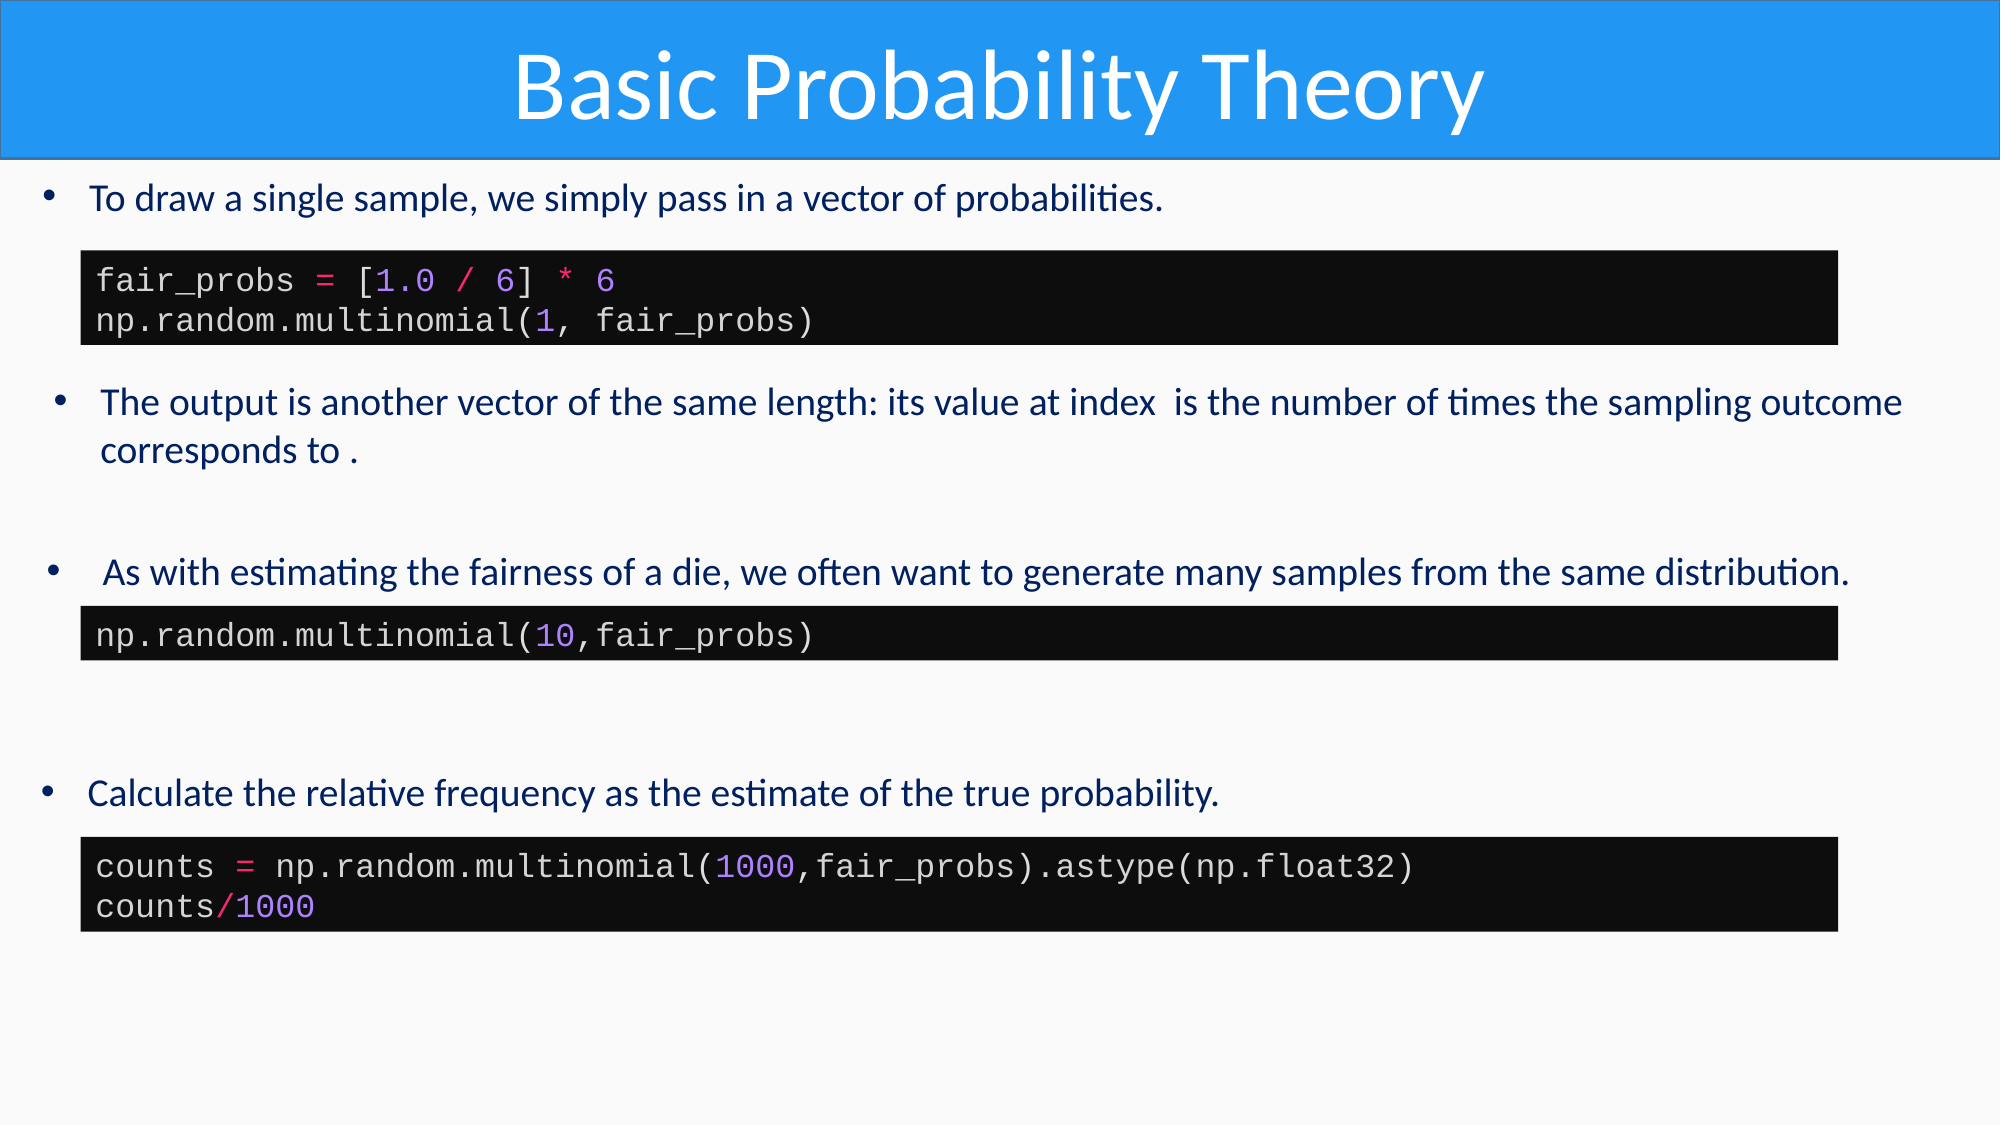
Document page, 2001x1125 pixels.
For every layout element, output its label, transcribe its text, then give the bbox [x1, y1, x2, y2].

text_box Basic Probability Theory [0, 0, 2000, 160]
text_box fair_probs = [1.0 / 6] * 6 np.random.multinomial(1, fair_probs) [80, 250, 1839, 345]
text_box counts = np.random.multinomial(1000,fair_probs).astype(np.float32) counts/1000 [80, 836, 1839, 932]
text_box Calculate the relative frequency as the estimate of the true probability. [26, 759, 1237, 822]
text_box As with estimating the fairness of a die, we often want to generate many samples from the same distribution. [31, 538, 1868, 601]
text_box np.random.multinomial(10,fair_probs) [80, 605, 1839, 661]
text_box To draw a single sample, we simply pass in a vector of probabilities. [27, 164, 1181, 227]
